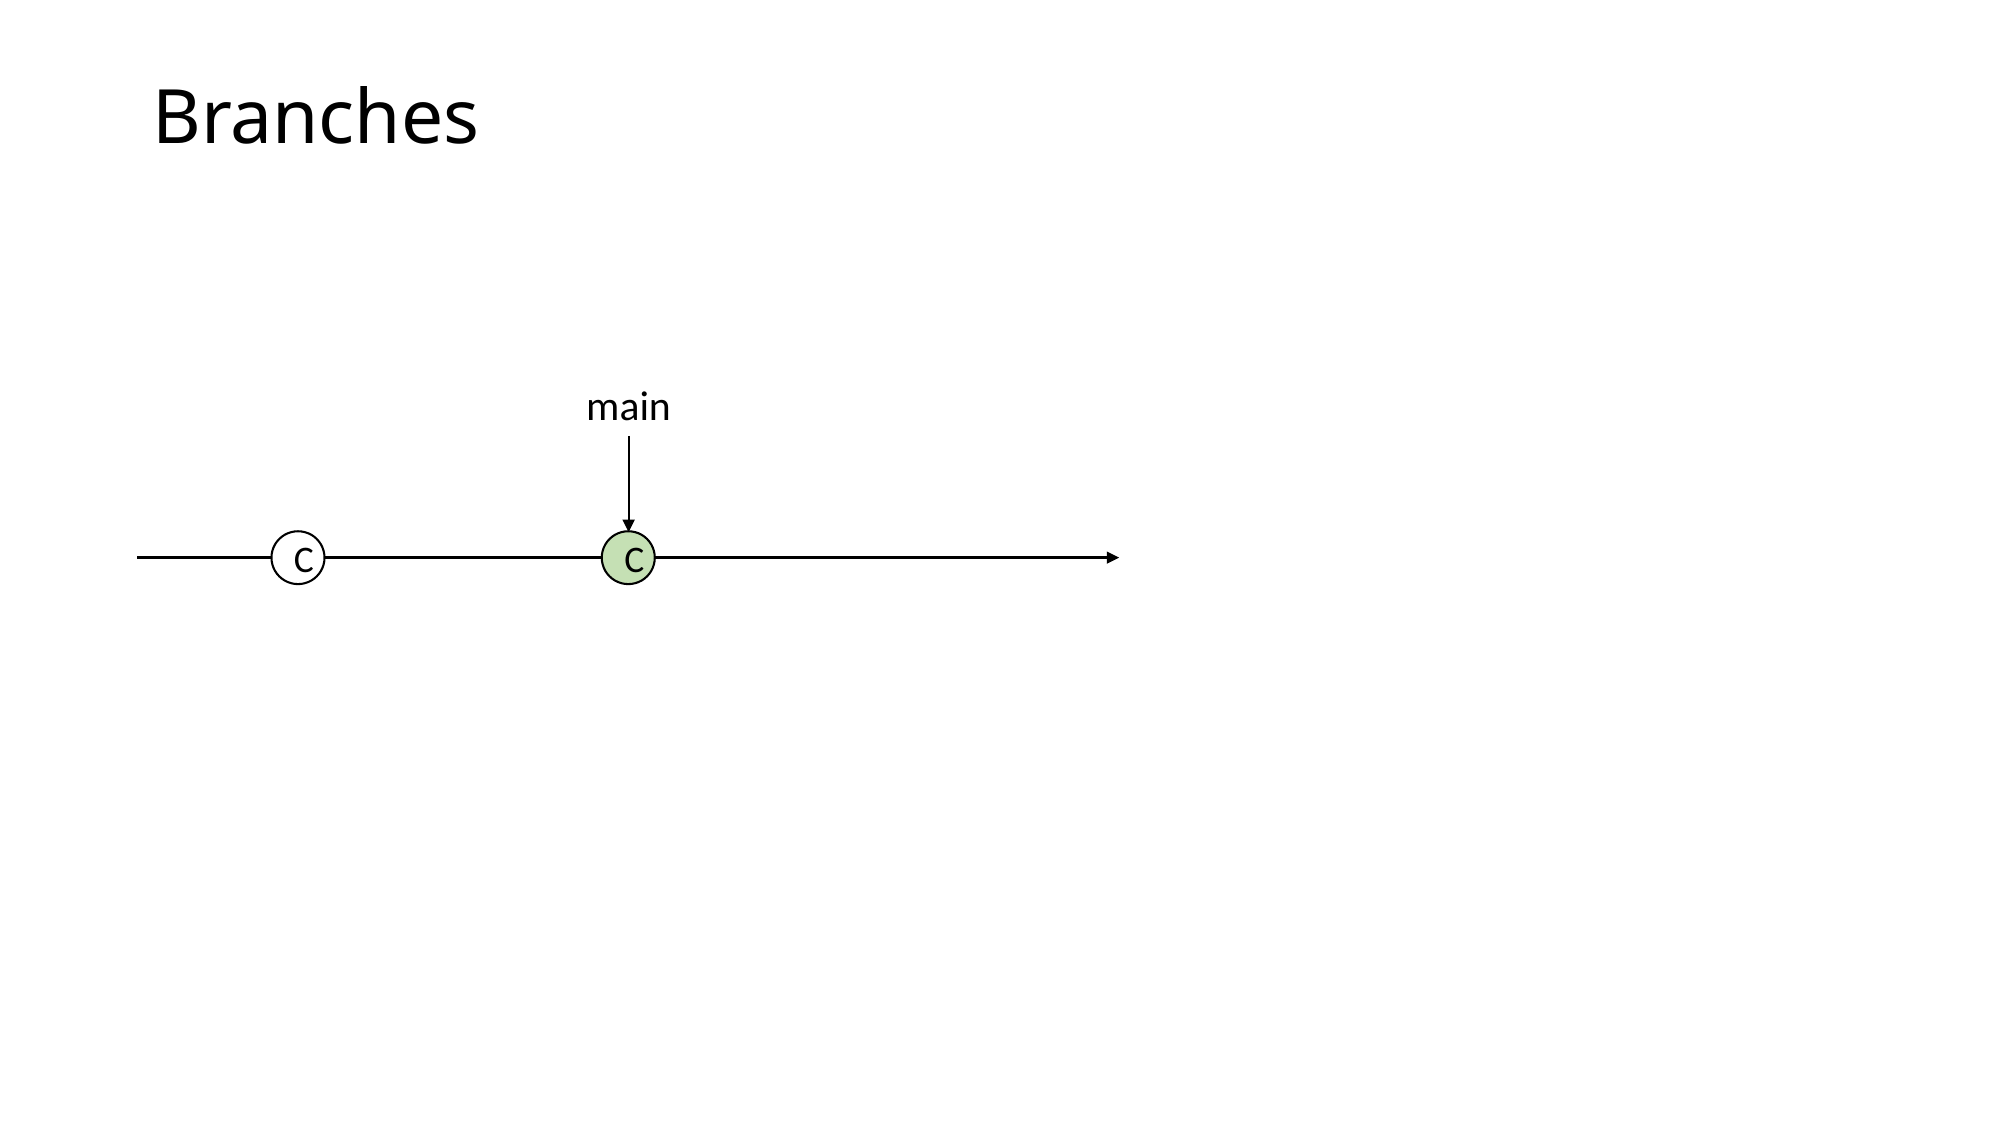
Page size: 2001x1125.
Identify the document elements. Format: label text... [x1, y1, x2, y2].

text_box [137, 531, 1120, 585]
title Branches [137, 59, 1863, 178]
text_box main [429, 371, 828, 436]
